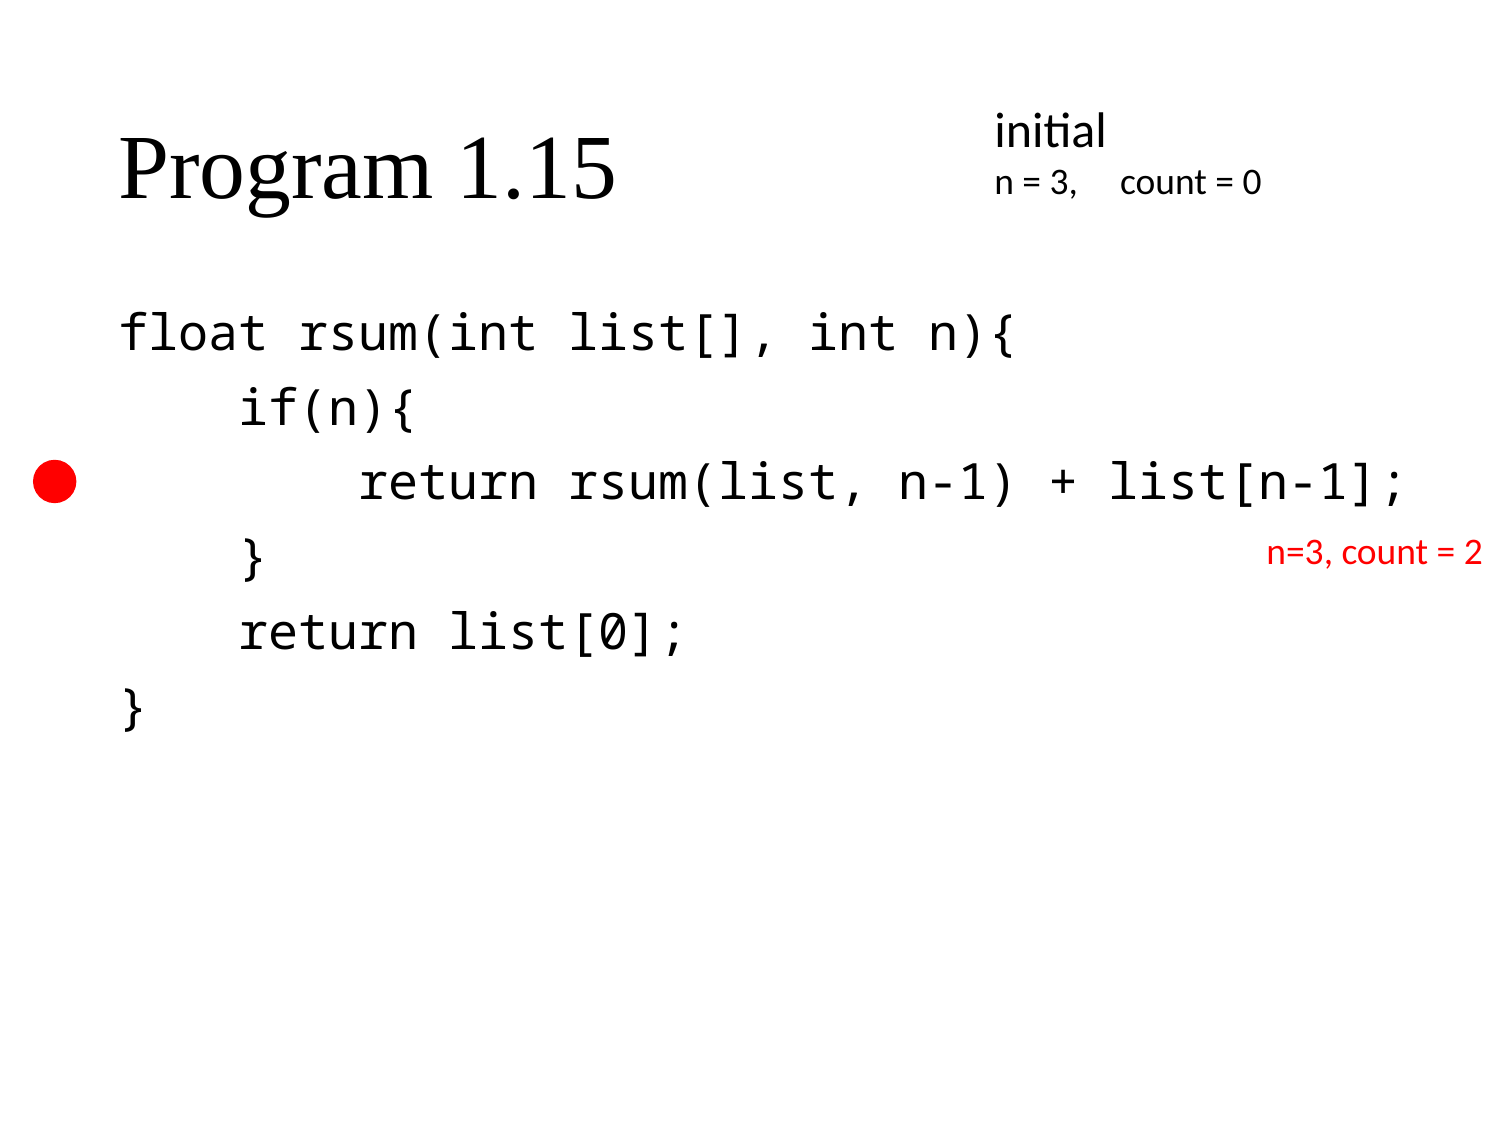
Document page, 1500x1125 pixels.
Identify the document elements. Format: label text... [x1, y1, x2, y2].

text_box n=3, count = 2 [1251, 519, 1499, 580]
list float rsum(int list[], int n){ if(n){ return rsum(list, n-1) + list[n-1]; } return list[0]; } [103, 299, 1500, 1125]
text_box [32, 459, 77, 504]
text_box initial n = 3, count = 0 [979, 90, 1277, 210]
title Program 1.15 [103, 59, 1397, 278]
